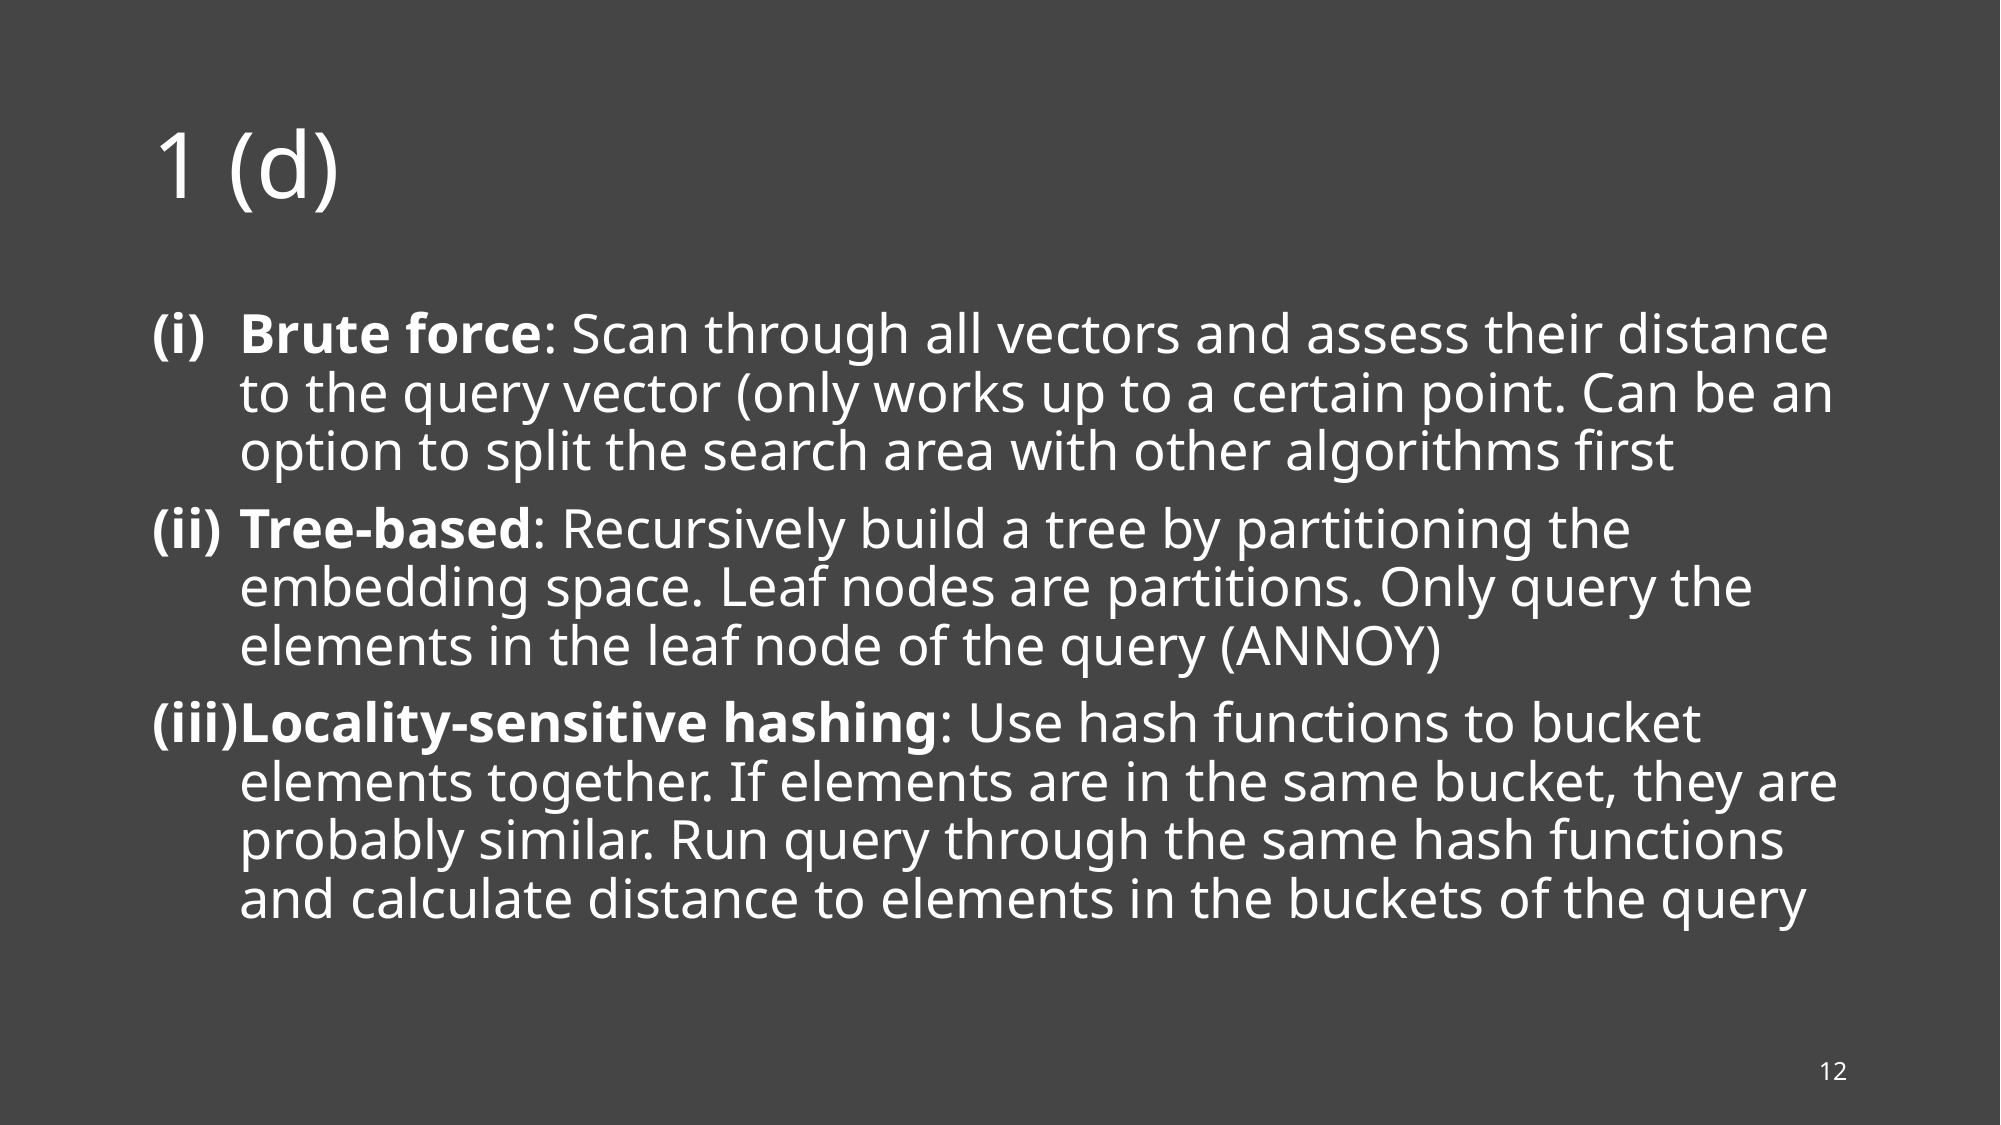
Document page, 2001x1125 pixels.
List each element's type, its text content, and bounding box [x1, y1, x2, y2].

title 1 (d) [137, 59, 1863, 278]
slide_number 12 [1412, 1042, 1863, 1103]
list Brute force: Scan through all vectors and assess their distance to the query vector (only works up to a certain point. Can be an option to split the search area with other algorithms first Tree-based: Recursively build a tree by partitioning the embedding space. Leaf nodes are partitions. Only query the elements in the leaf node of the query (ANNOY) Locality-sensitive hashing: Use hash functions to bucket elements together. If elements are in the same bucket, they are probably similar. Run query through the same hash functions and calculate distance to elements in the buckets of the query [137, 299, 1863, 1014]
